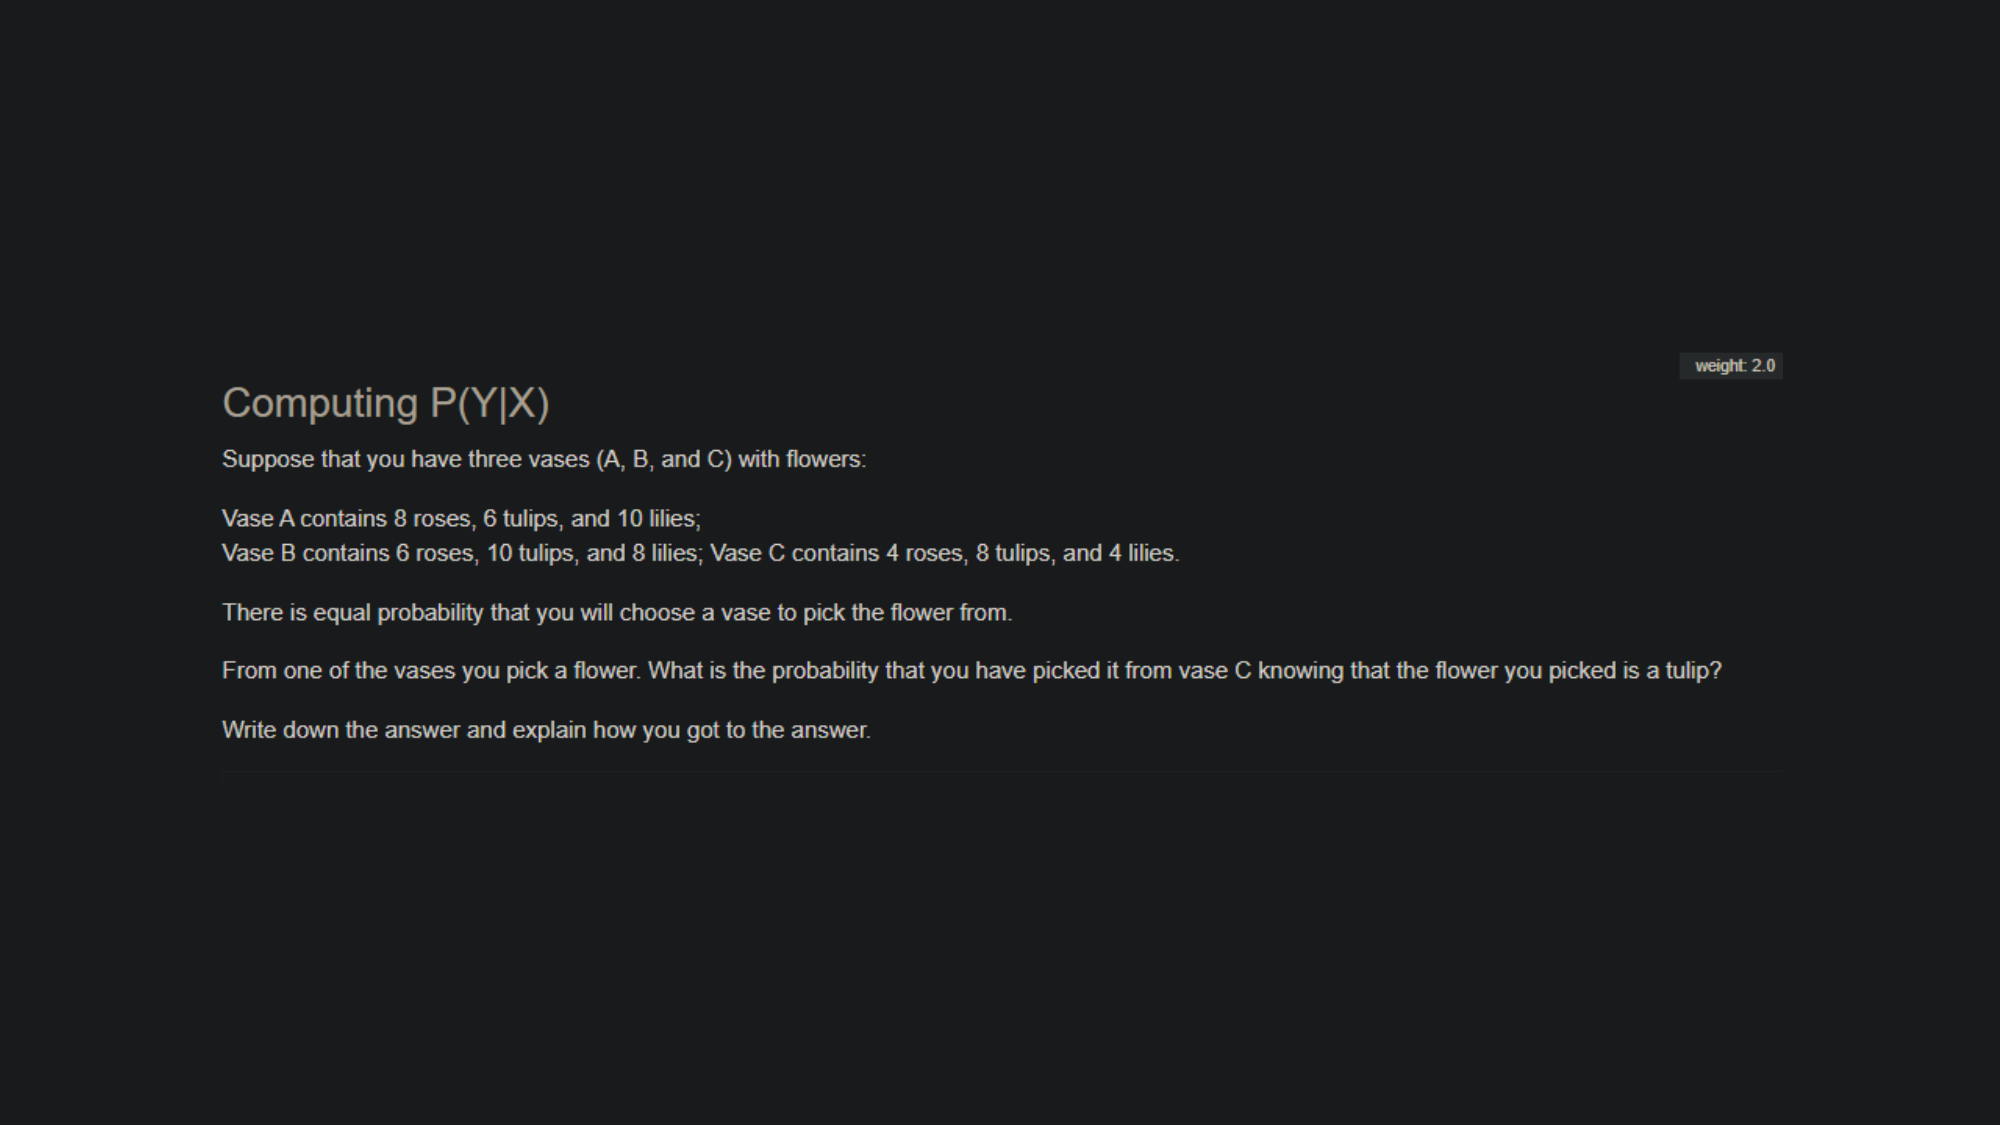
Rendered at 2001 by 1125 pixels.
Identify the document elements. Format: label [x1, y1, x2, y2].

picture [217, 342, 1783, 782]
